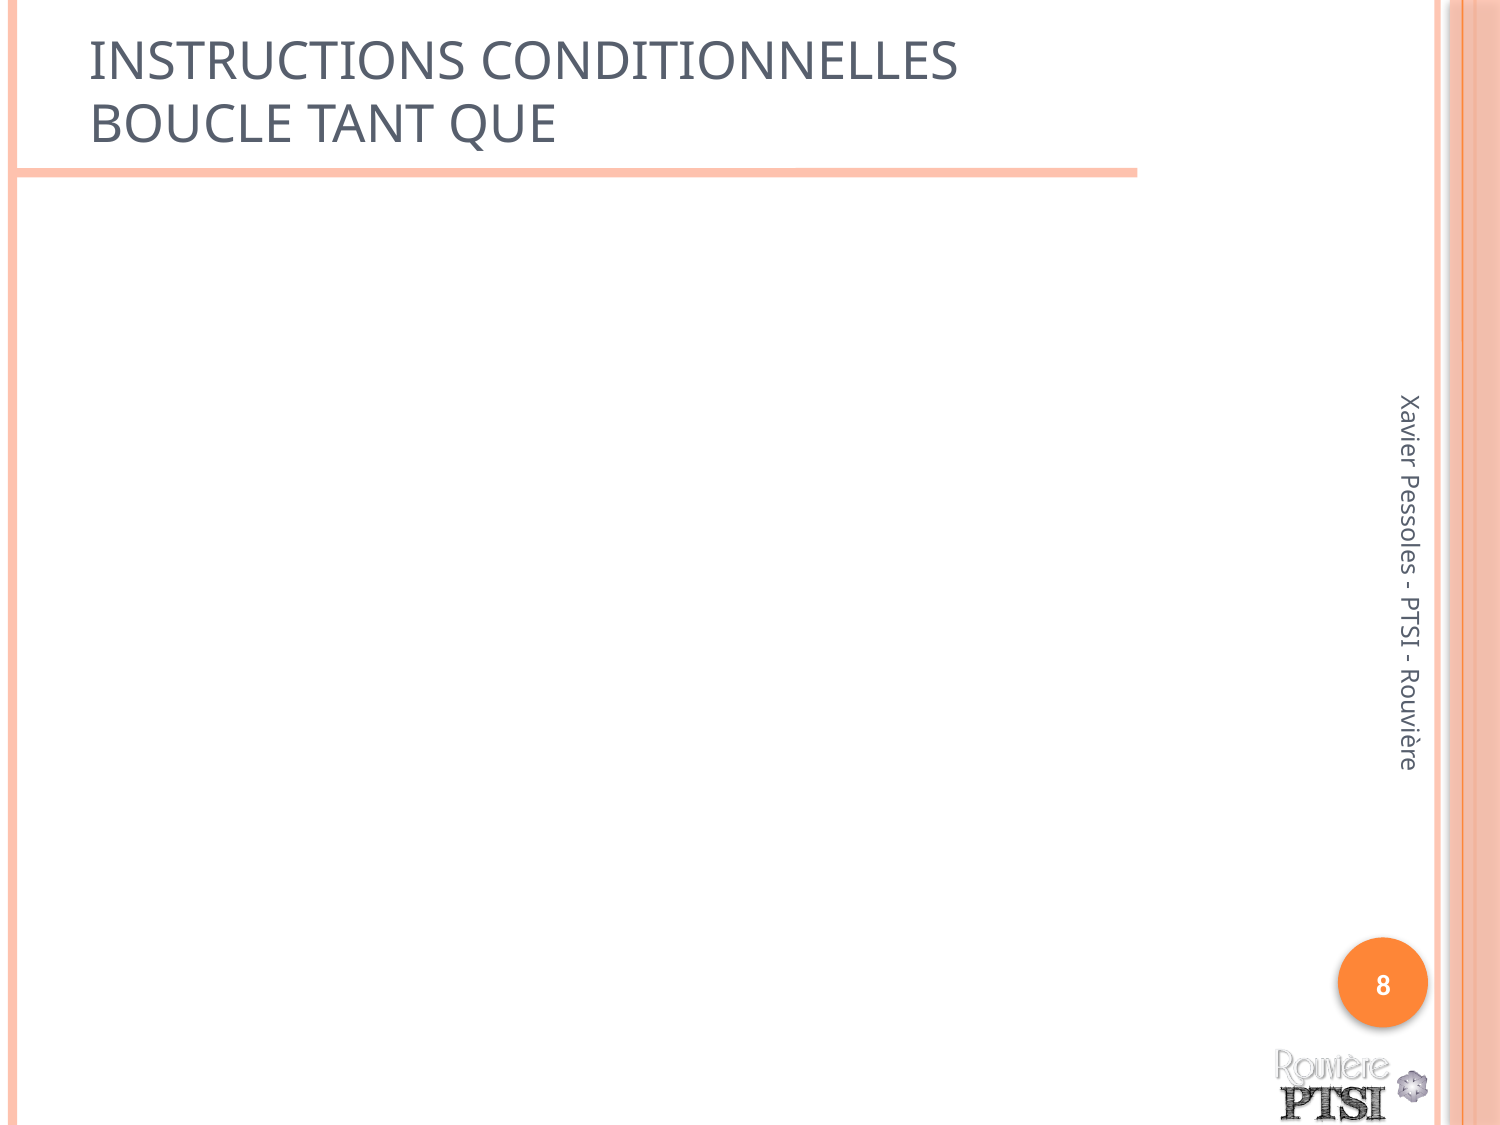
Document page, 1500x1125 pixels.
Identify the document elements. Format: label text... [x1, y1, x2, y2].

slide_number 8 [1333, 940, 1434, 1027]
footer Xavier Pessoles - PTSI - Rouvière [1379, 380, 1440, 906]
title Instructions conditionnelles Boucle Tant Que [75, 19, 1300, 161]
picture [1274, 1048, 1428, 1125]
